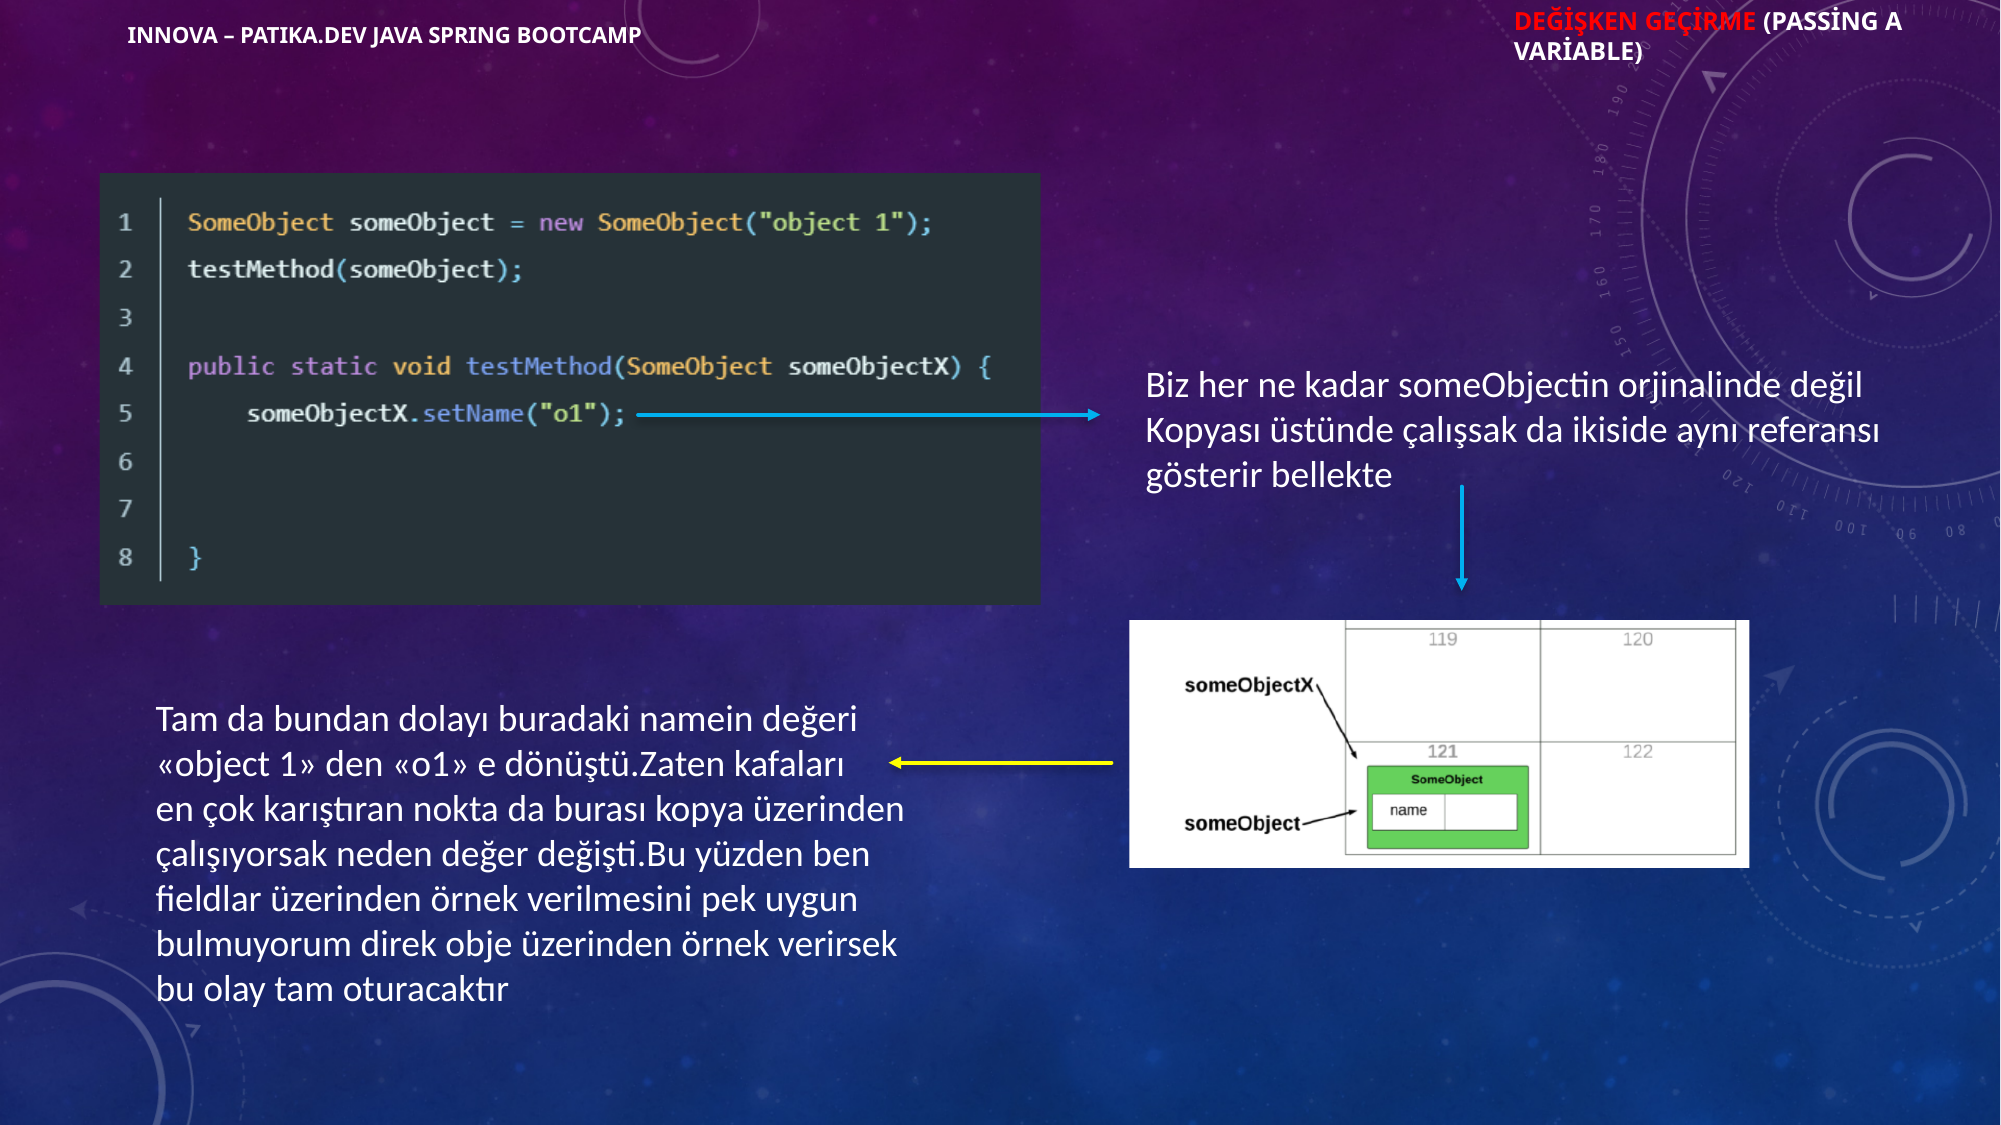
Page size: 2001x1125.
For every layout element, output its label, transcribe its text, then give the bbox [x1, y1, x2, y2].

text_box Tam da bundan dolayı buradaki namein değeri «object 1» den «o1» e dönüştü.Zaten kafaları en çok karıştıran nokta da burası kopya üzerinden çalışıyorsak neden değer değişti.Bu yüzden ben fieldlar üzerinden örnek verilmesini pek uygun bulmuyorum direk obje üzerinden örnek verirsek bu olay tam oturacaktır [140, 686, 930, 1016]
title Değişken Geçirme (Passing a Variable) [1498, 12, 2000, 59]
text_box Biz her ne kadar someObjectin orjinalinde değil Kopyası üstünde çalışsak da ikiside aynı referansı gösterir bellekte [1130, 352, 1897, 503]
text_box INNOVA – PATıKA.DEV JAVA SPRING BOOTCAMP [112, 12, 752, 131]
picture [0, 0, 2001, 1125]
